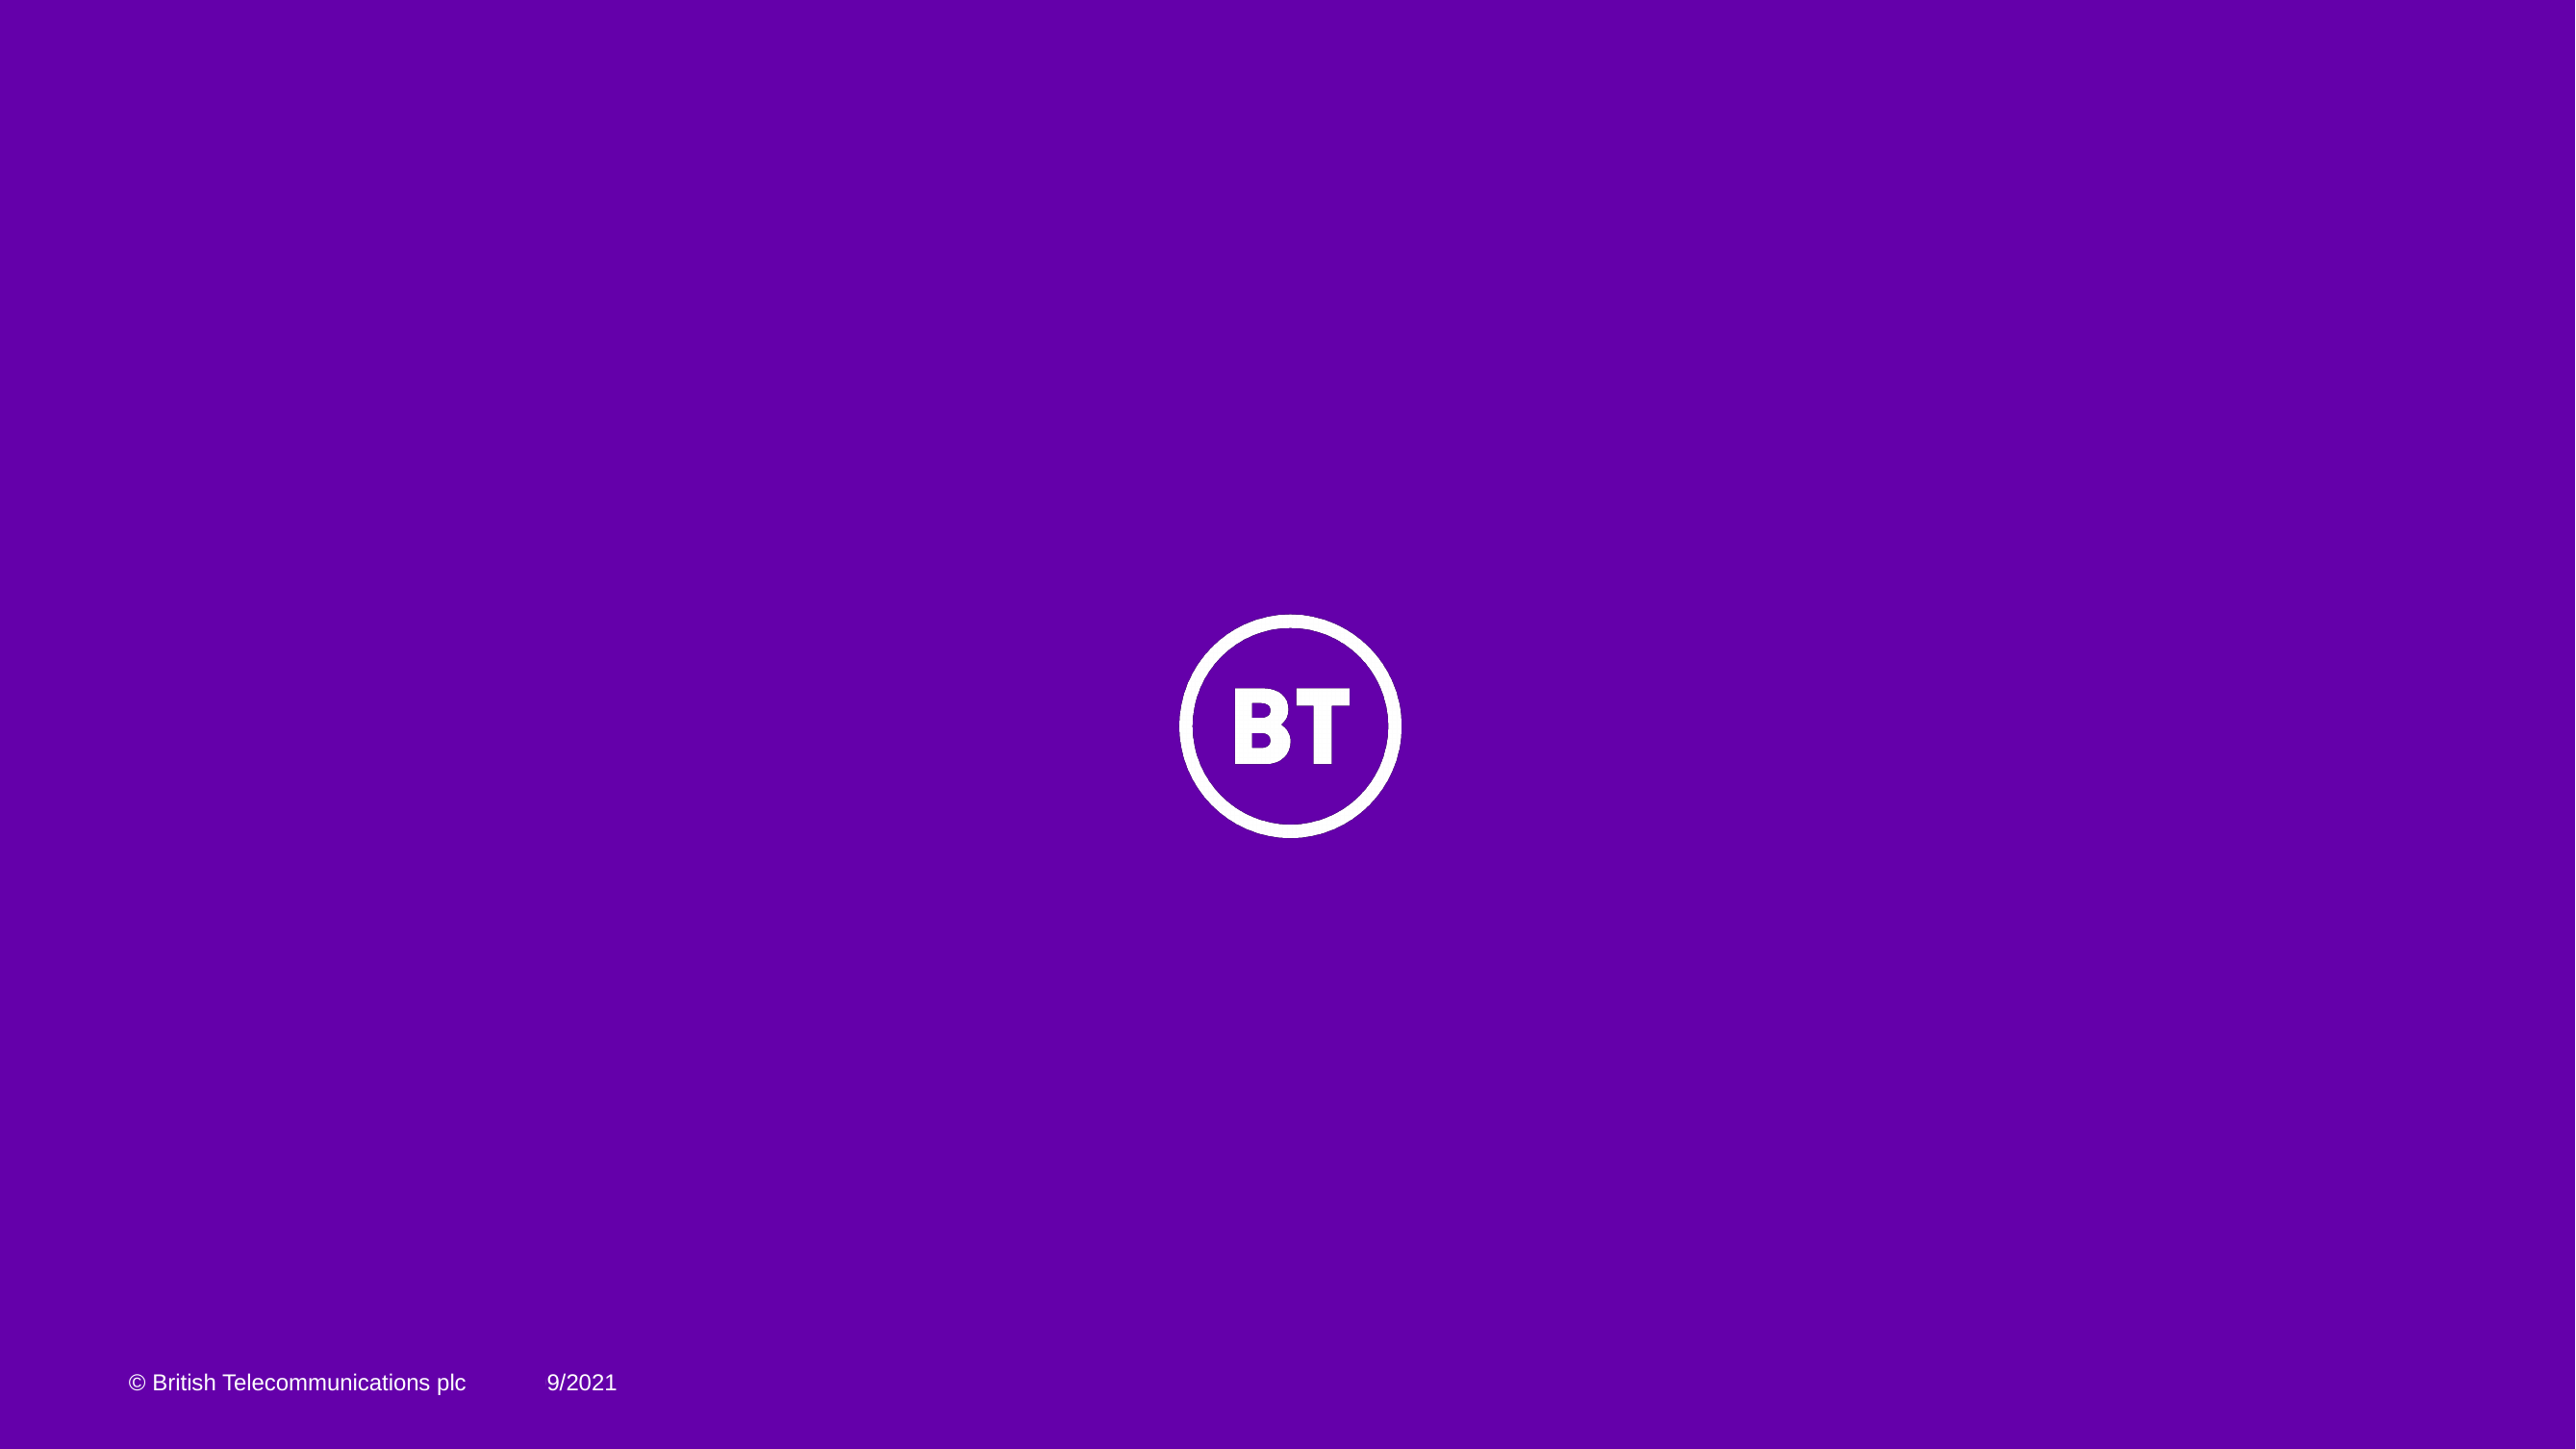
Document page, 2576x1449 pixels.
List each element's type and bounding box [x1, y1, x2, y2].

picture [1174, 610, 1402, 839]
